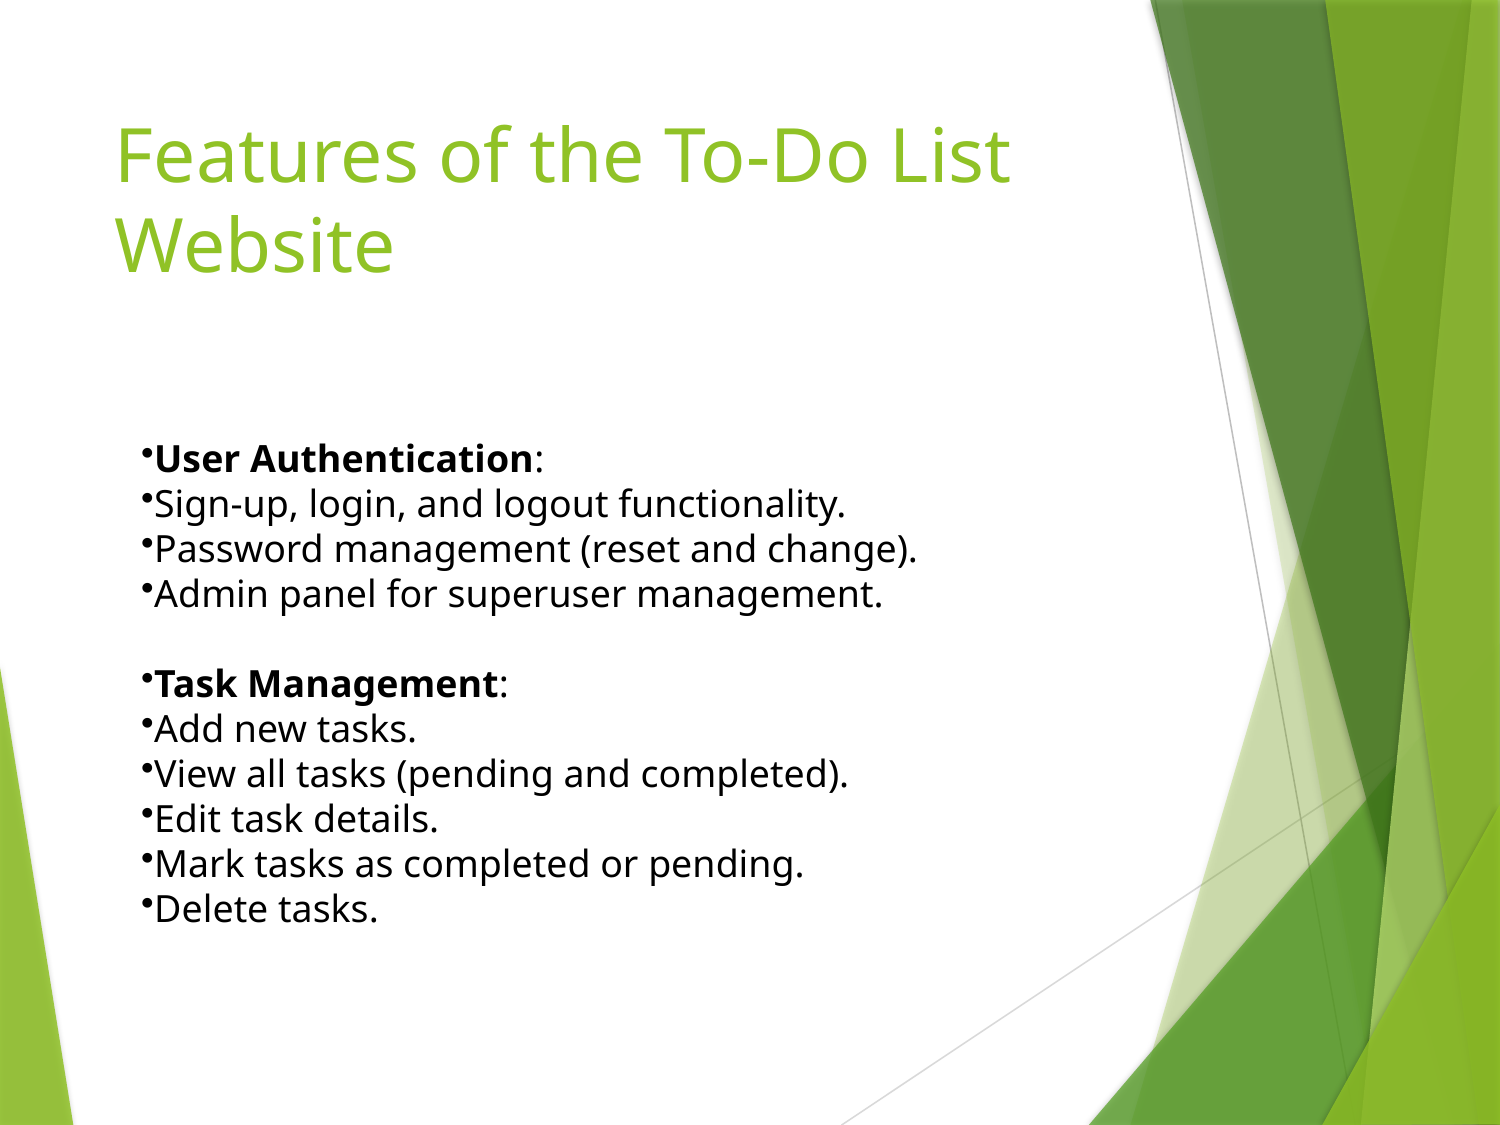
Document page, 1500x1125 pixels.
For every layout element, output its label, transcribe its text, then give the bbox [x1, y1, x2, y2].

list User Authentication: Sign-up, login, and logout functionality. Password management (reset and change). Admin panel for superuser management. Task Management: Add new tasks. View all tasks (pending and completed). Edit task details. Mark tasks as completed or pending. Delete tasks. [126, 378, 947, 1032]
title Features of the To-Do List Website [99, 99, 1142, 317]
